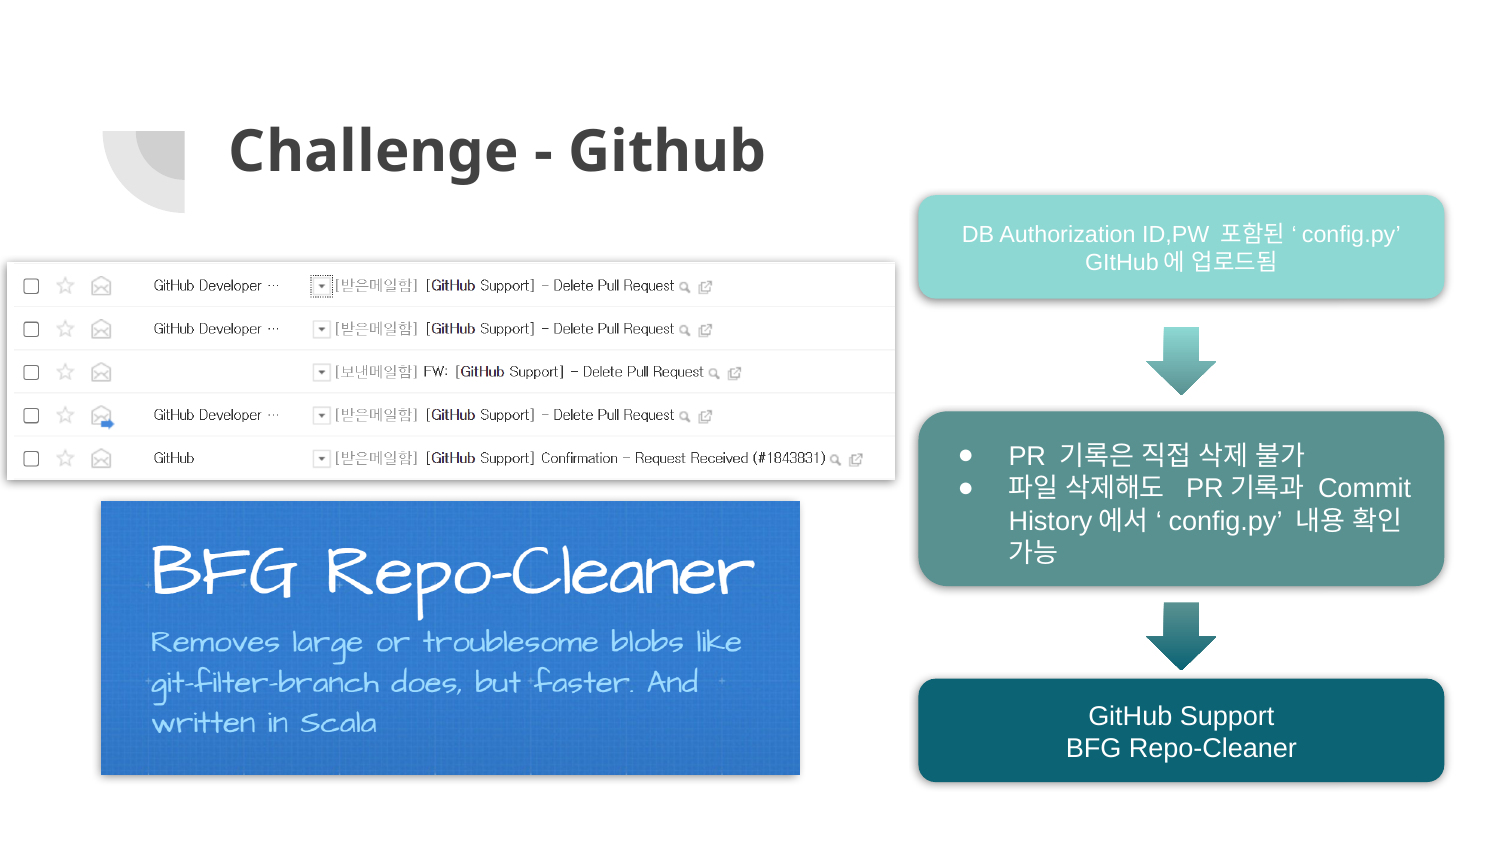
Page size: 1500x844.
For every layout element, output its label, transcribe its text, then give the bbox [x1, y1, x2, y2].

text_box [1146, 326, 1217, 396]
text_box [1146, 602, 1217, 671]
text_box [924, 411, 1439, 423]
title Challenge - Github [213, 98, 1368, 263]
text_box PR 기록은 직접 삭제 불가 파일 삭제해도 PR기록과 Commit History에서 ‘config.py’ 내용 확인 가능 [918, 423, 1445, 584]
picture [6, 261, 895, 480]
list GitHub Support BFG Repo-Cleaner [918, 678, 1445, 783]
list DB Authorization ID,PW 포함된 ‘config.py’ GItHub에 업로드됨 [918, 195, 1445, 299]
picture [101, 501, 800, 775]
